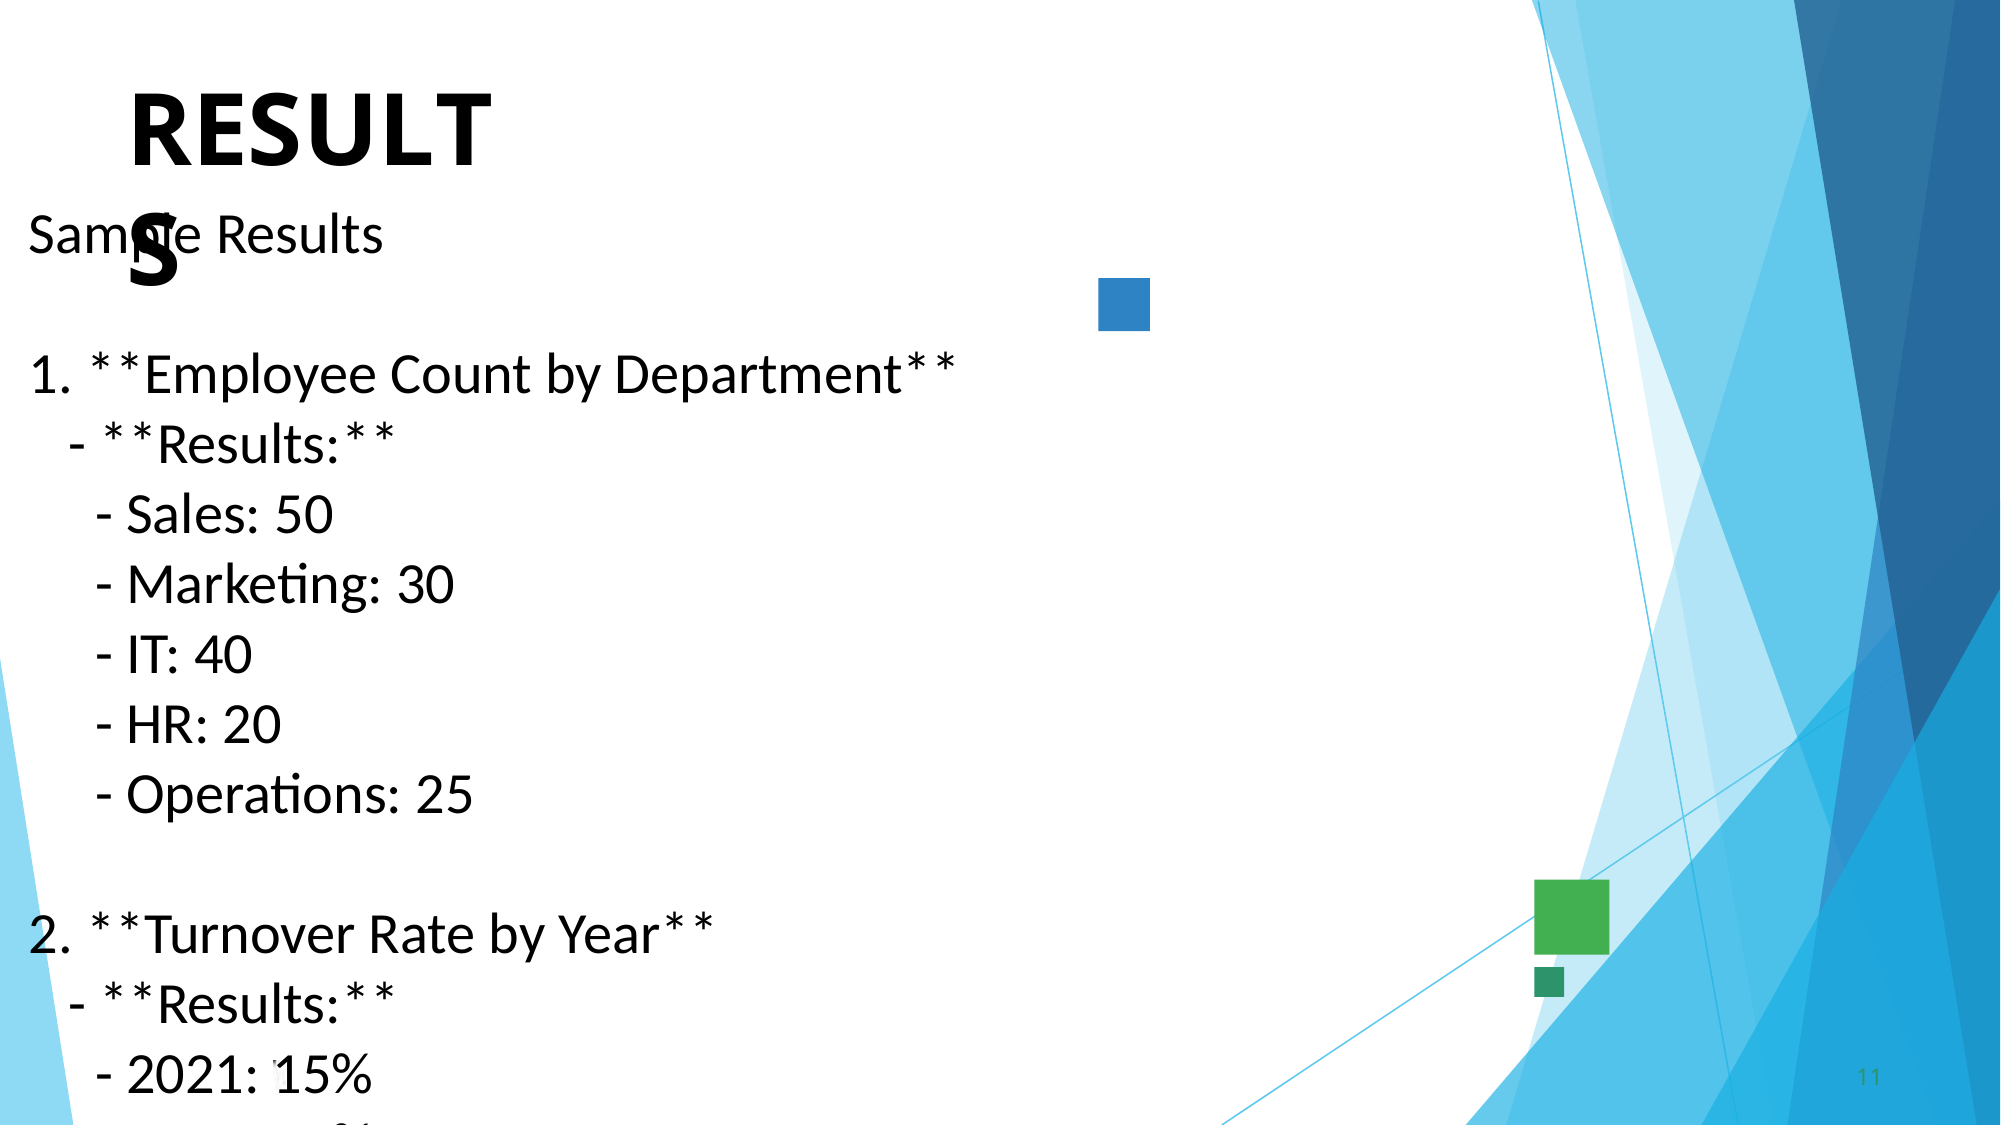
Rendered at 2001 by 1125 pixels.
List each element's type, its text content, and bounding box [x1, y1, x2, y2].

title RESULTS [123, 63, 524, 187]
text_box Sample Results 1. **Employee Count by Department** - **Results:** - Sales: 50 - Marketing: 30 - IT: 40 - HR: 20 - Operations: 25 2. **Turnover Rate by Year** - **Results:** - 2021: 15% - 2022: 12% - 2023: 10% 3. **Average Tenure by Department** - **Results:** - Sales: 3.5 years - Marketing: 4 years - IT: 2.8 years - HR: 5 years - Operations: 4.2 years 4. **Employee Satisfaction Score** - **Results:** - Sales: 7.8 - Marketing: 8.5 - IT: 6.9 - HR: 9.0 - Operations: 7.0 5. **Training Hours per Employee** - **Results:** - Sales: 20 hours - Marketing: 25 hours - IT: 30 hours - HR: 15 hours - Operations: 22 hours #! [14, 187, 1888, 1125]
picture [273, 1060, 287, 1091]
